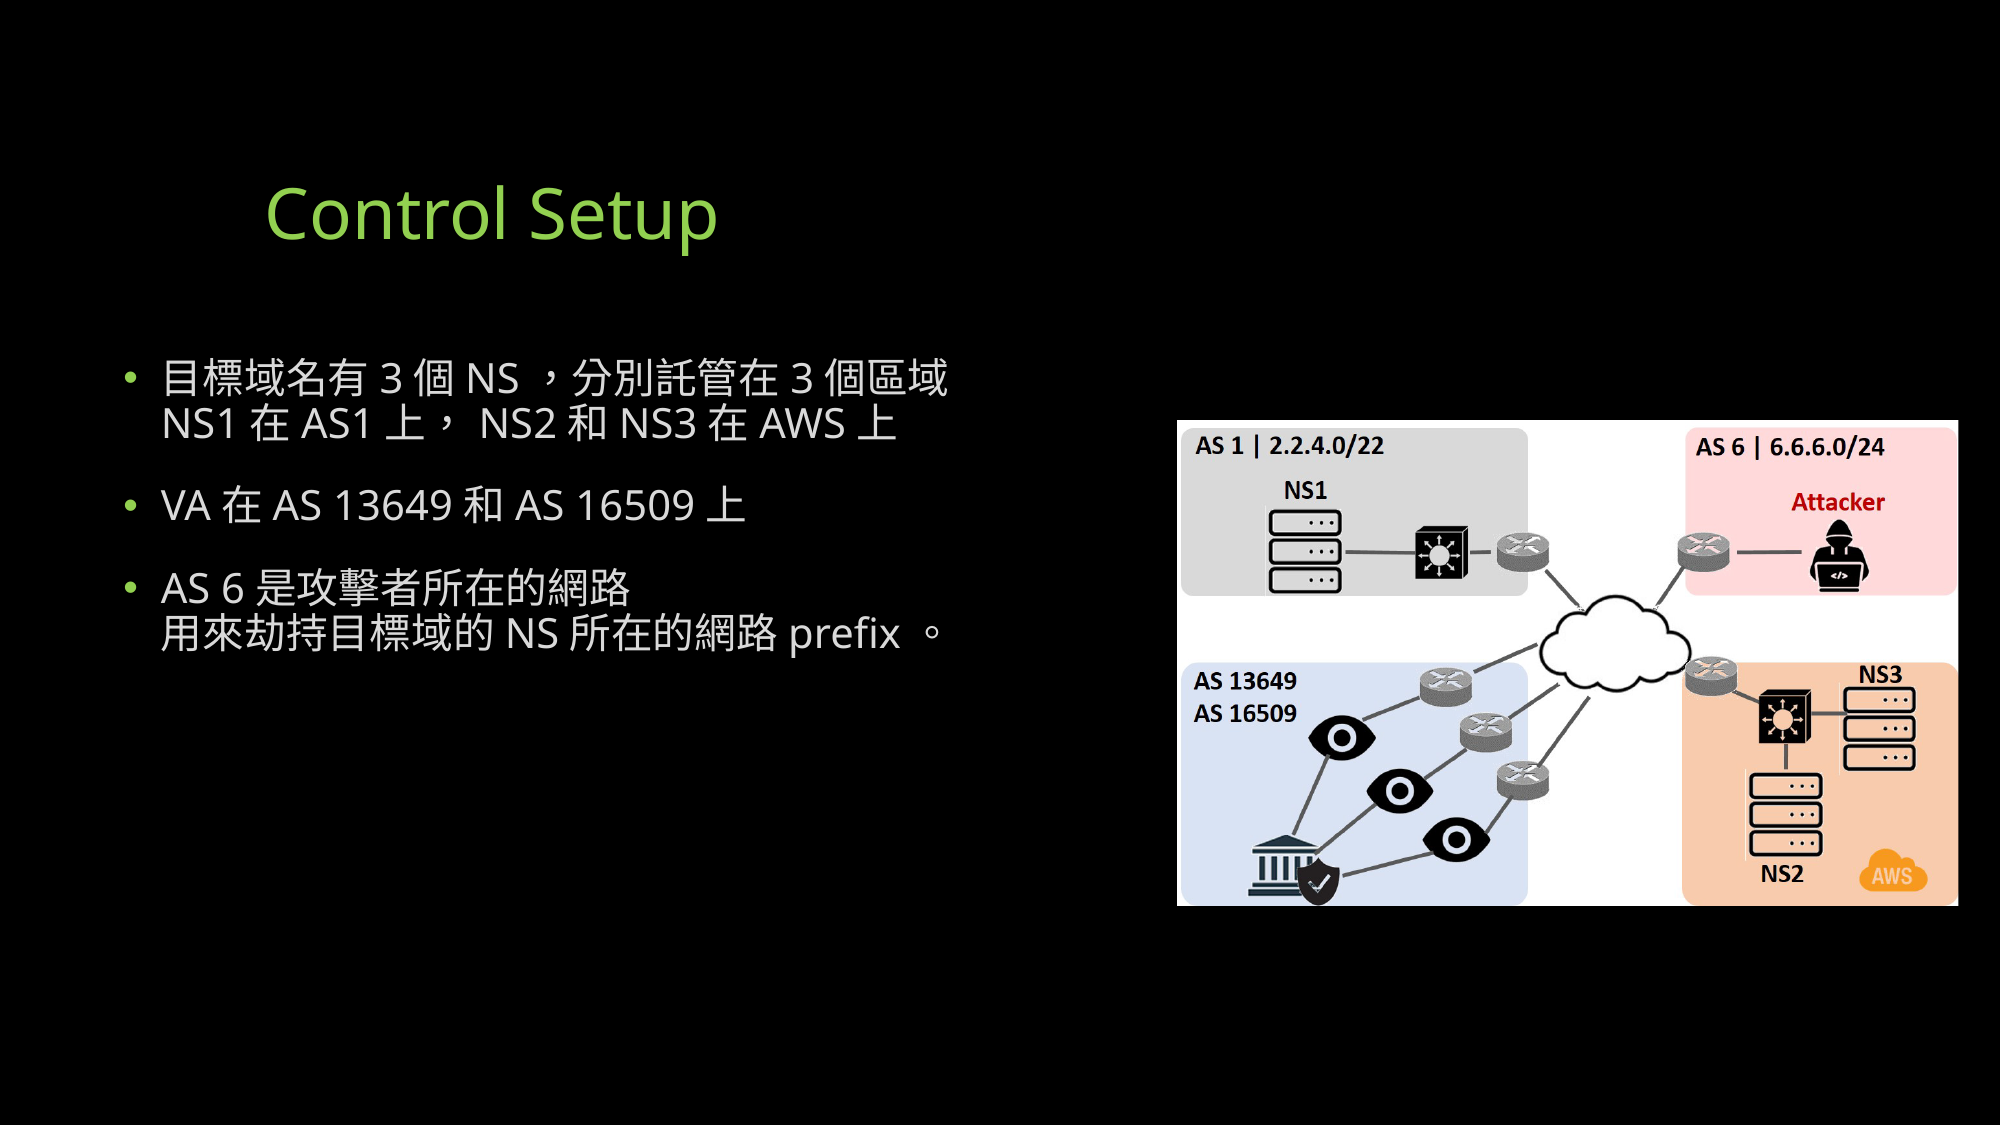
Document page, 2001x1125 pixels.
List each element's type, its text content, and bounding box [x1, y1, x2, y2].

picture [1177, 420, 1959, 906]
title Control Setup [249, 75, 1750, 263]
list 目標域名有3個NS，分別託管在3個區域 NS1在AS1上，NS2和NS3在AWS上 VA在AS 13649和AS 16509上 AS 6是攻擊者所在的網路 用來劫持目標域的NS所在的網路prefix。 [108, 349, 1166, 1053]
